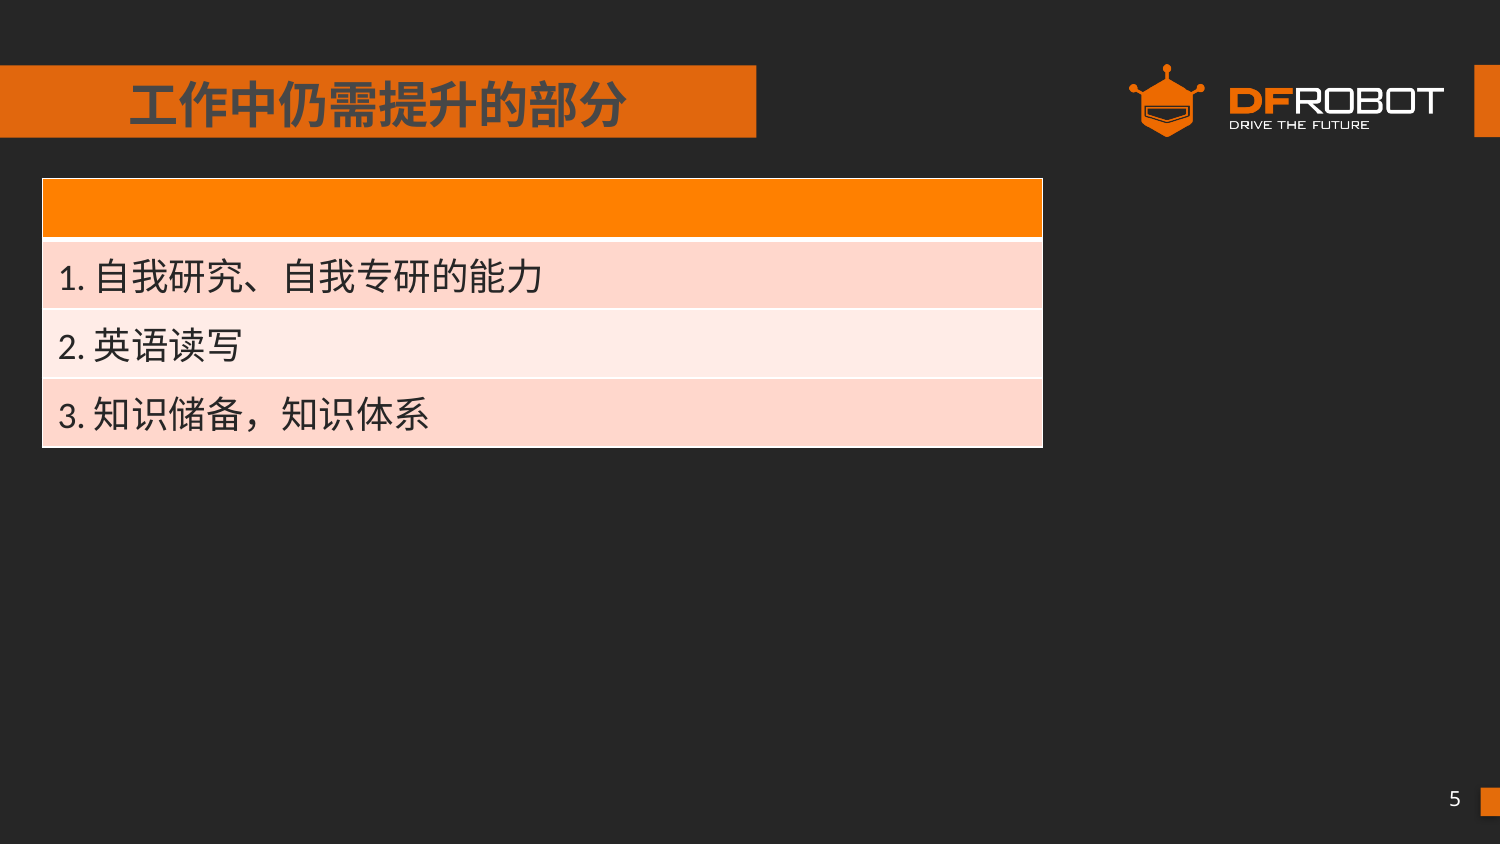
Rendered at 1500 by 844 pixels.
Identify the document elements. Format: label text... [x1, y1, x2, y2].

text_box 工作中仍需提升的部分 [113, 65, 643, 141]
table_cell 3.知识储备，知识体系 [43, 379, 1042, 446]
table_cell 2.英语读写 [43, 310, 1042, 377]
table_cell 1.自我研究、自我专研的能力 [43, 242, 1042, 308]
table_header [43, 179, 1042, 237]
slide_number 5 [1125, 777, 1476, 823]
picture [1129, 64, 1444, 137]
text_box [0, 63, 758, 140]
text_box [1472, 63, 1500, 139]
